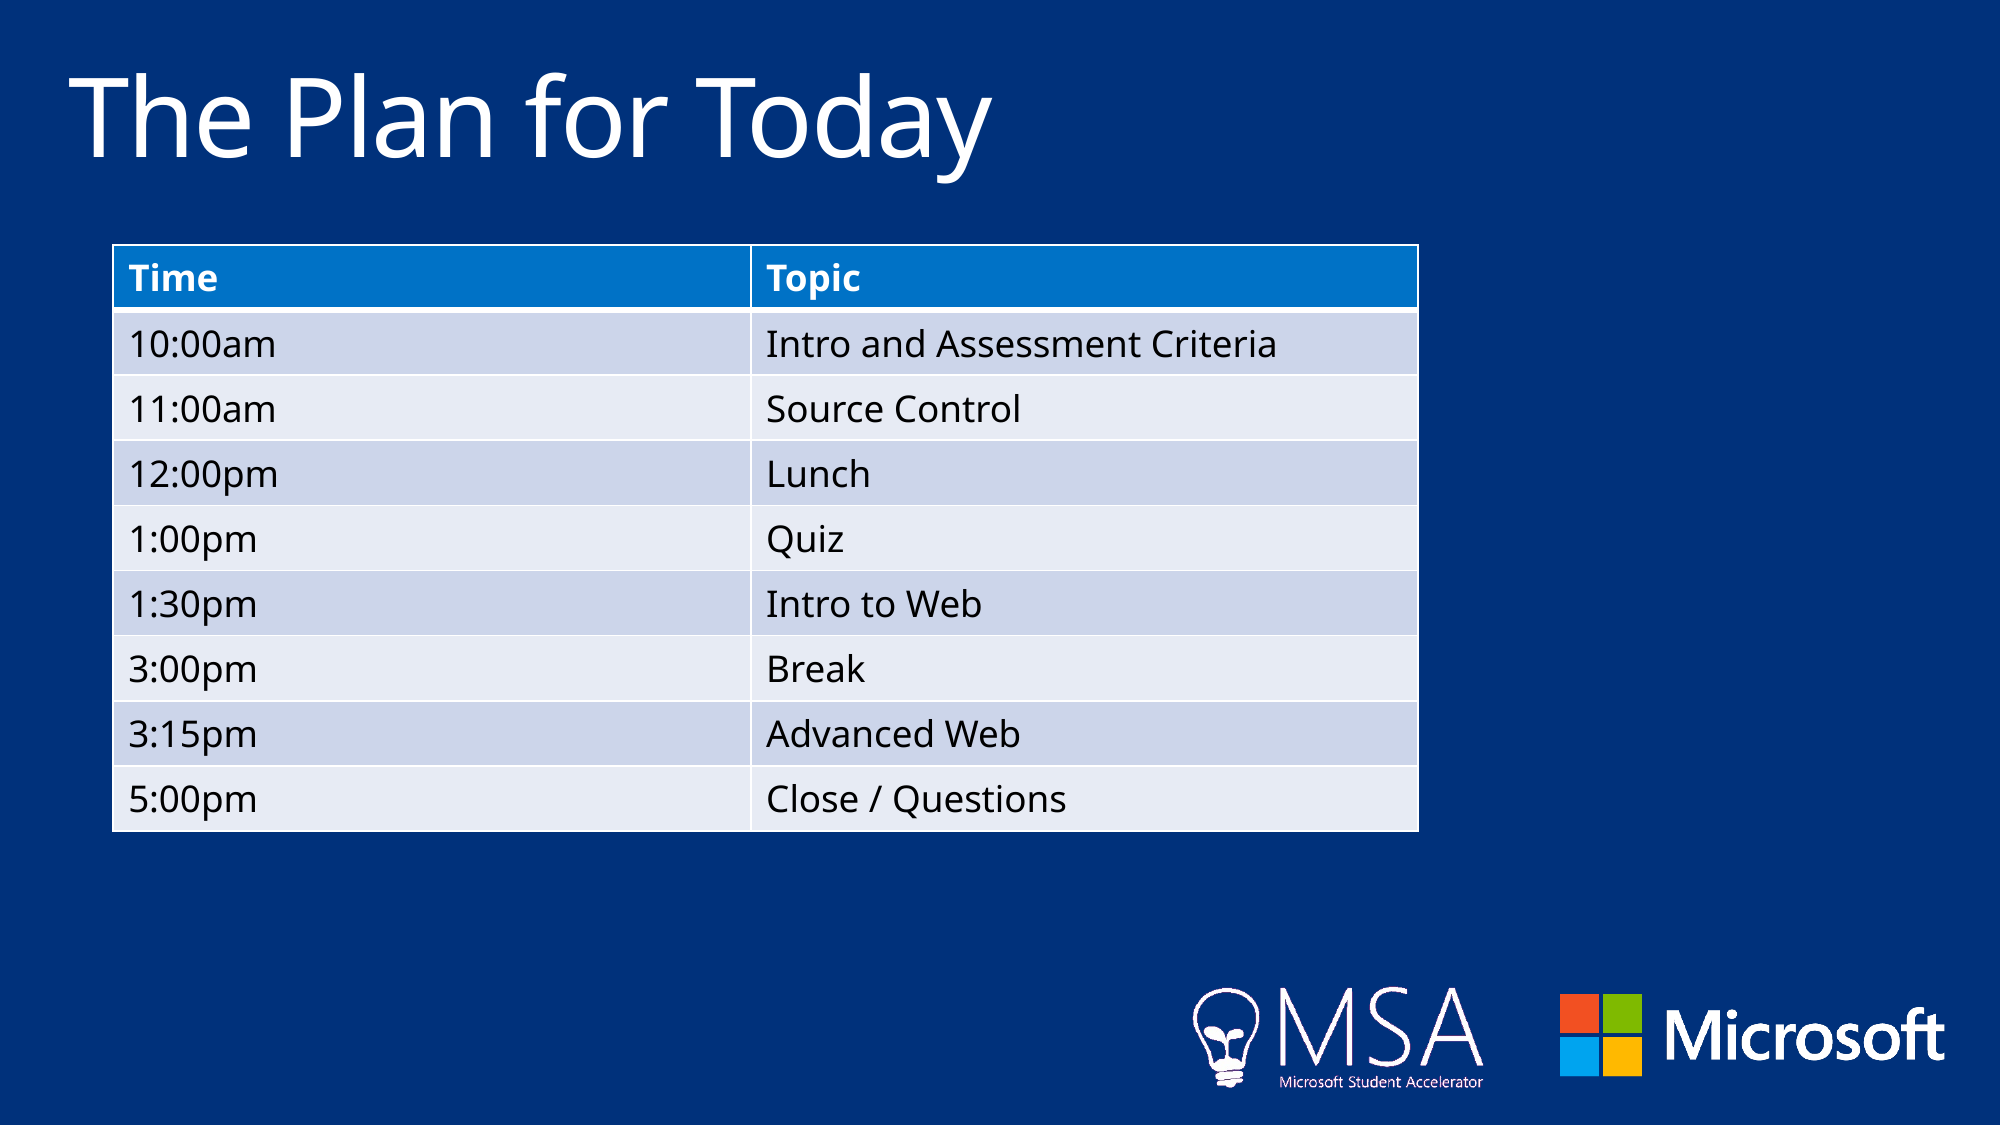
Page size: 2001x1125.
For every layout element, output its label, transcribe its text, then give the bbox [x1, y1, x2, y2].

table_cell Intro and Assessment Criteria [752, 313, 1417, 374]
table_cell 10:00am [114, 313, 750, 374]
title The Plan for Today [44, 47, 1957, 196]
table_cell 1:30pm [114, 571, 750, 635]
table_cell Break [752, 636, 1417, 700]
table_cell Source Control [752, 376, 1417, 439]
table_cell 3:15pm [114, 702, 750, 765]
table_cell 12:00pm [114, 441, 750, 505]
table_cell 11:00am [114, 376, 750, 439]
table_cell 1:00pm [114, 506, 750, 570]
table_cell Advanced Web [752, 702, 1417, 765]
table_cell Lunch [752, 441, 1417, 505]
picture [1170, 944, 1998, 1125]
table_cell Close / Questions [752, 767, 1417, 830]
table_cell 5:00pm [114, 767, 750, 830]
table_cell Quiz [752, 506, 1417, 570]
table_cell 3:00pm [114, 636, 750, 700]
table_header Topic [752, 246, 1417, 307]
table_header Time [114, 246, 750, 307]
table_cell Intro to Web [752, 571, 1417, 635]
